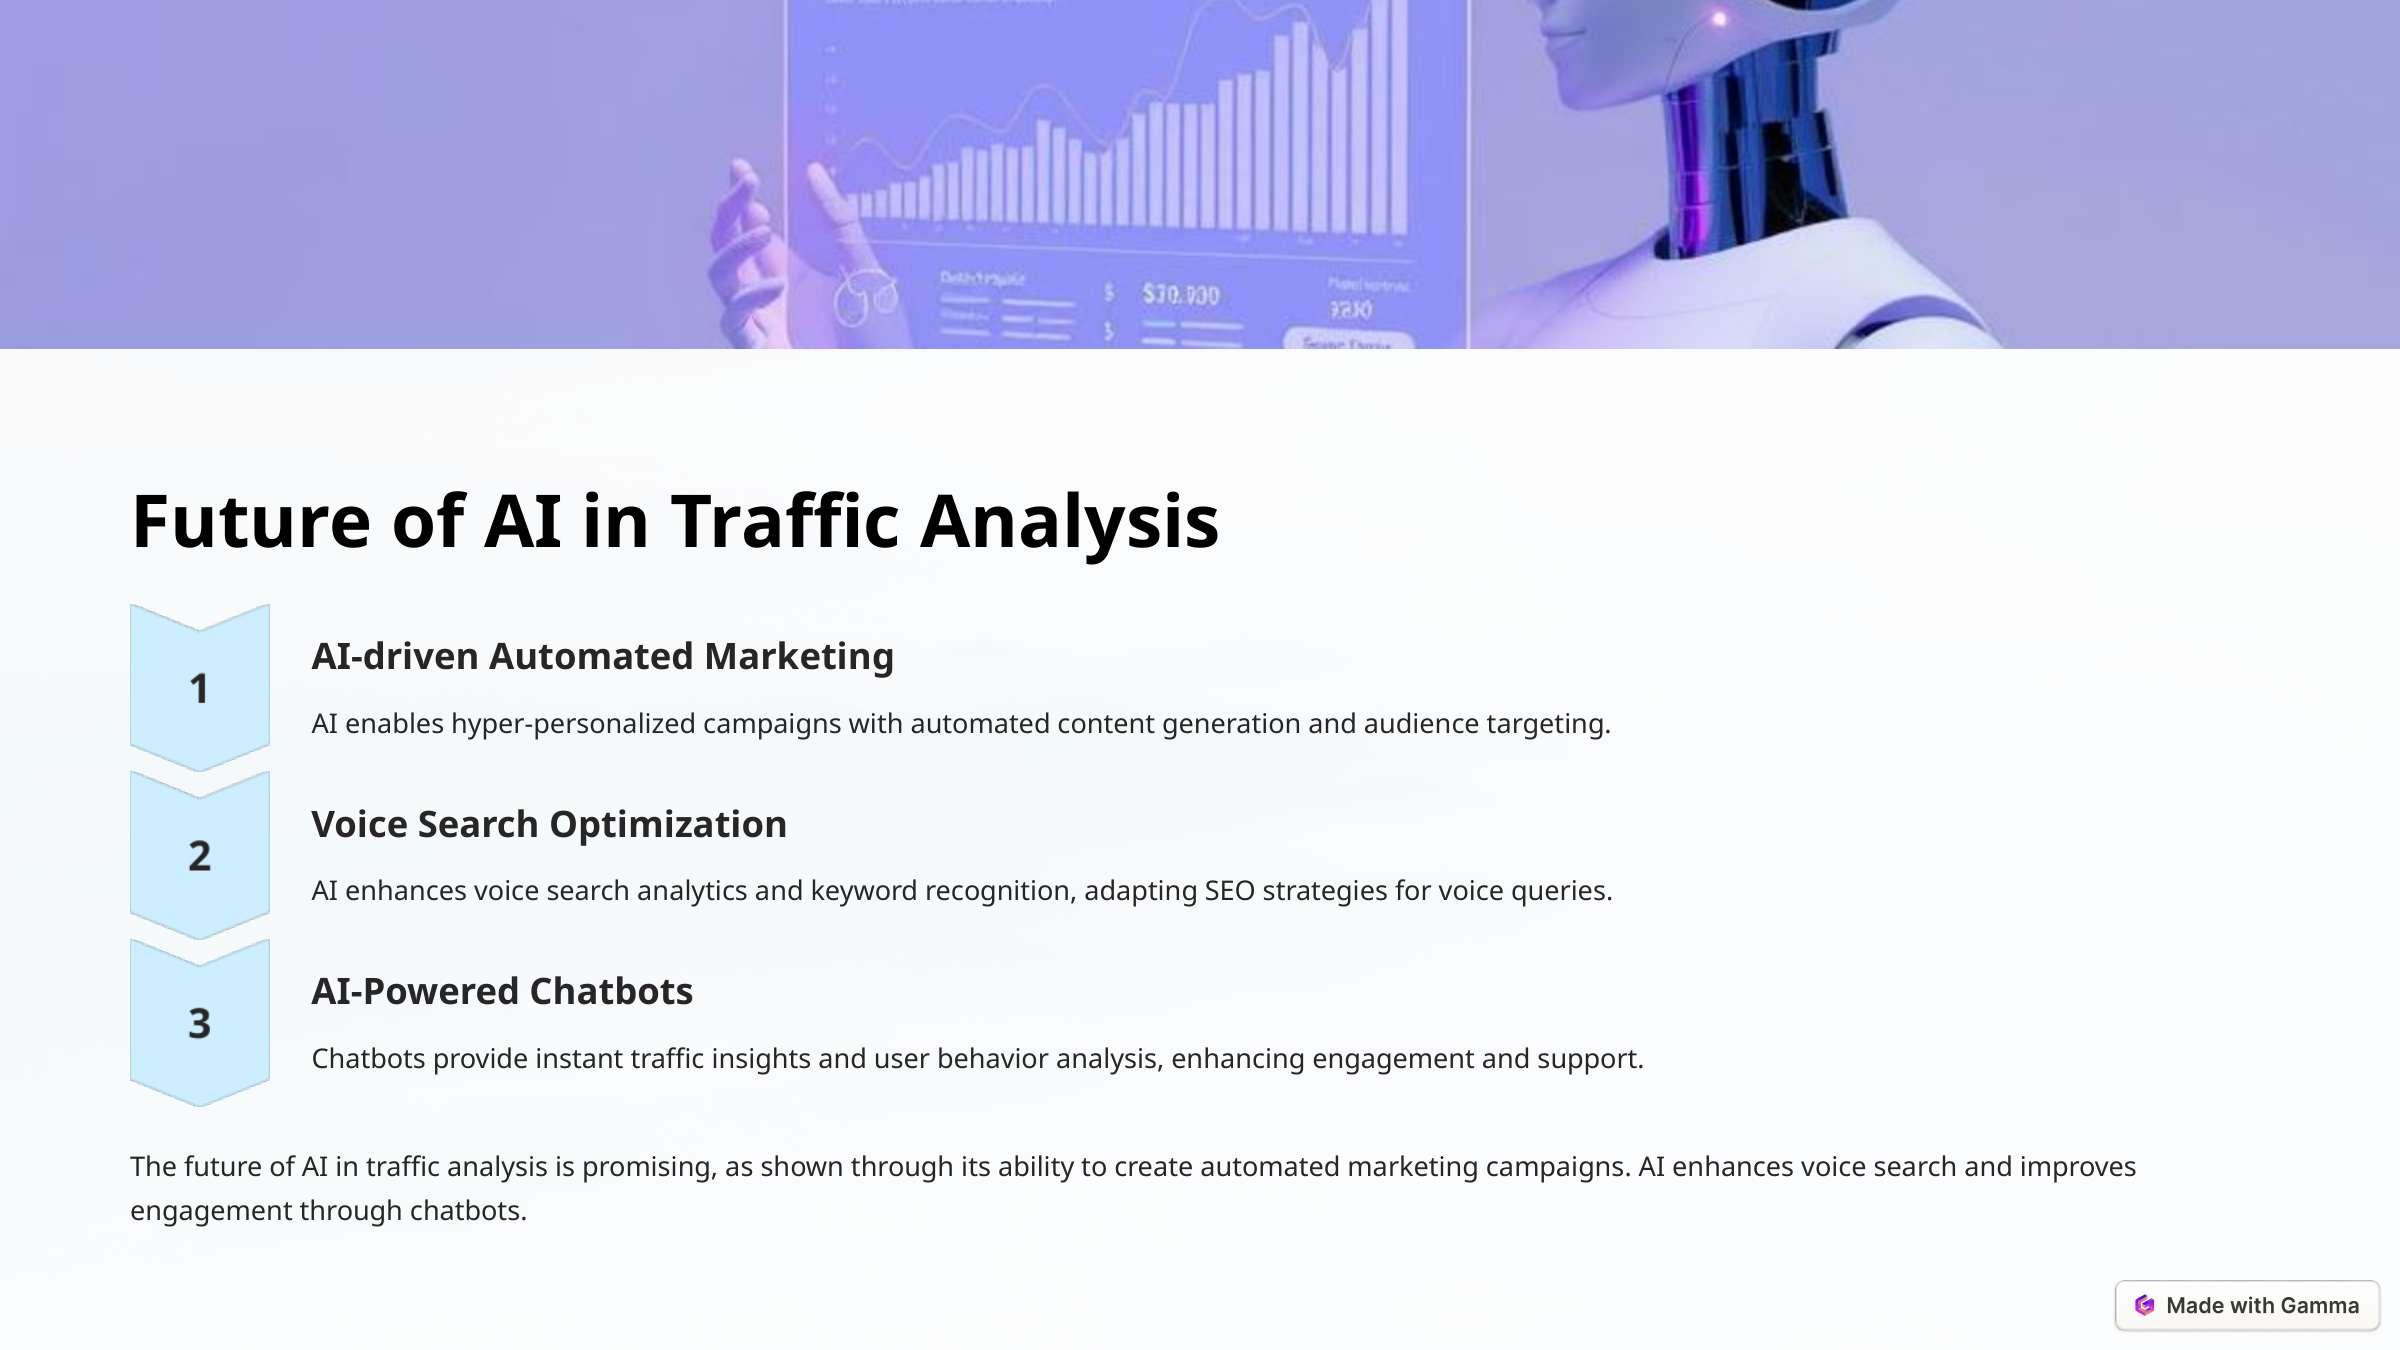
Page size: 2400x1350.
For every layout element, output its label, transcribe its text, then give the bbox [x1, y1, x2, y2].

text_box Chatbots provide instant traffic insights and user behavior analysis, enhancing engagement and support. [311, 1029, 2270, 1075]
text_box AI enhances voice search analytics and keyword recognition, adapting SEO strategies for voice queries. [311, 862, 2270, 907]
text_box The future of AI in traffic analysis is promising, as shown through its ability to create automated marketing campaigns. AI enhances voice search and improves engagement through chatbots. [130, 1138, 2270, 1228]
picture [130, 604, 270, 1107]
text_box Future of AI in Traffic Analysis [130, 471, 1162, 563]
text_box AI enables hyper-personalized campaigns with automated content generation and audience targeting. [311, 694, 2270, 740]
text_box Voice Search Optimization [311, 799, 757, 846]
picture [0, 0, 2400, 349]
text_box AI-Powered Chatbots [311, 967, 678, 1014]
text_box AI-driven Automated Marketing [311, 632, 851, 679]
picture [2106, 1271, 2389, 1339]
